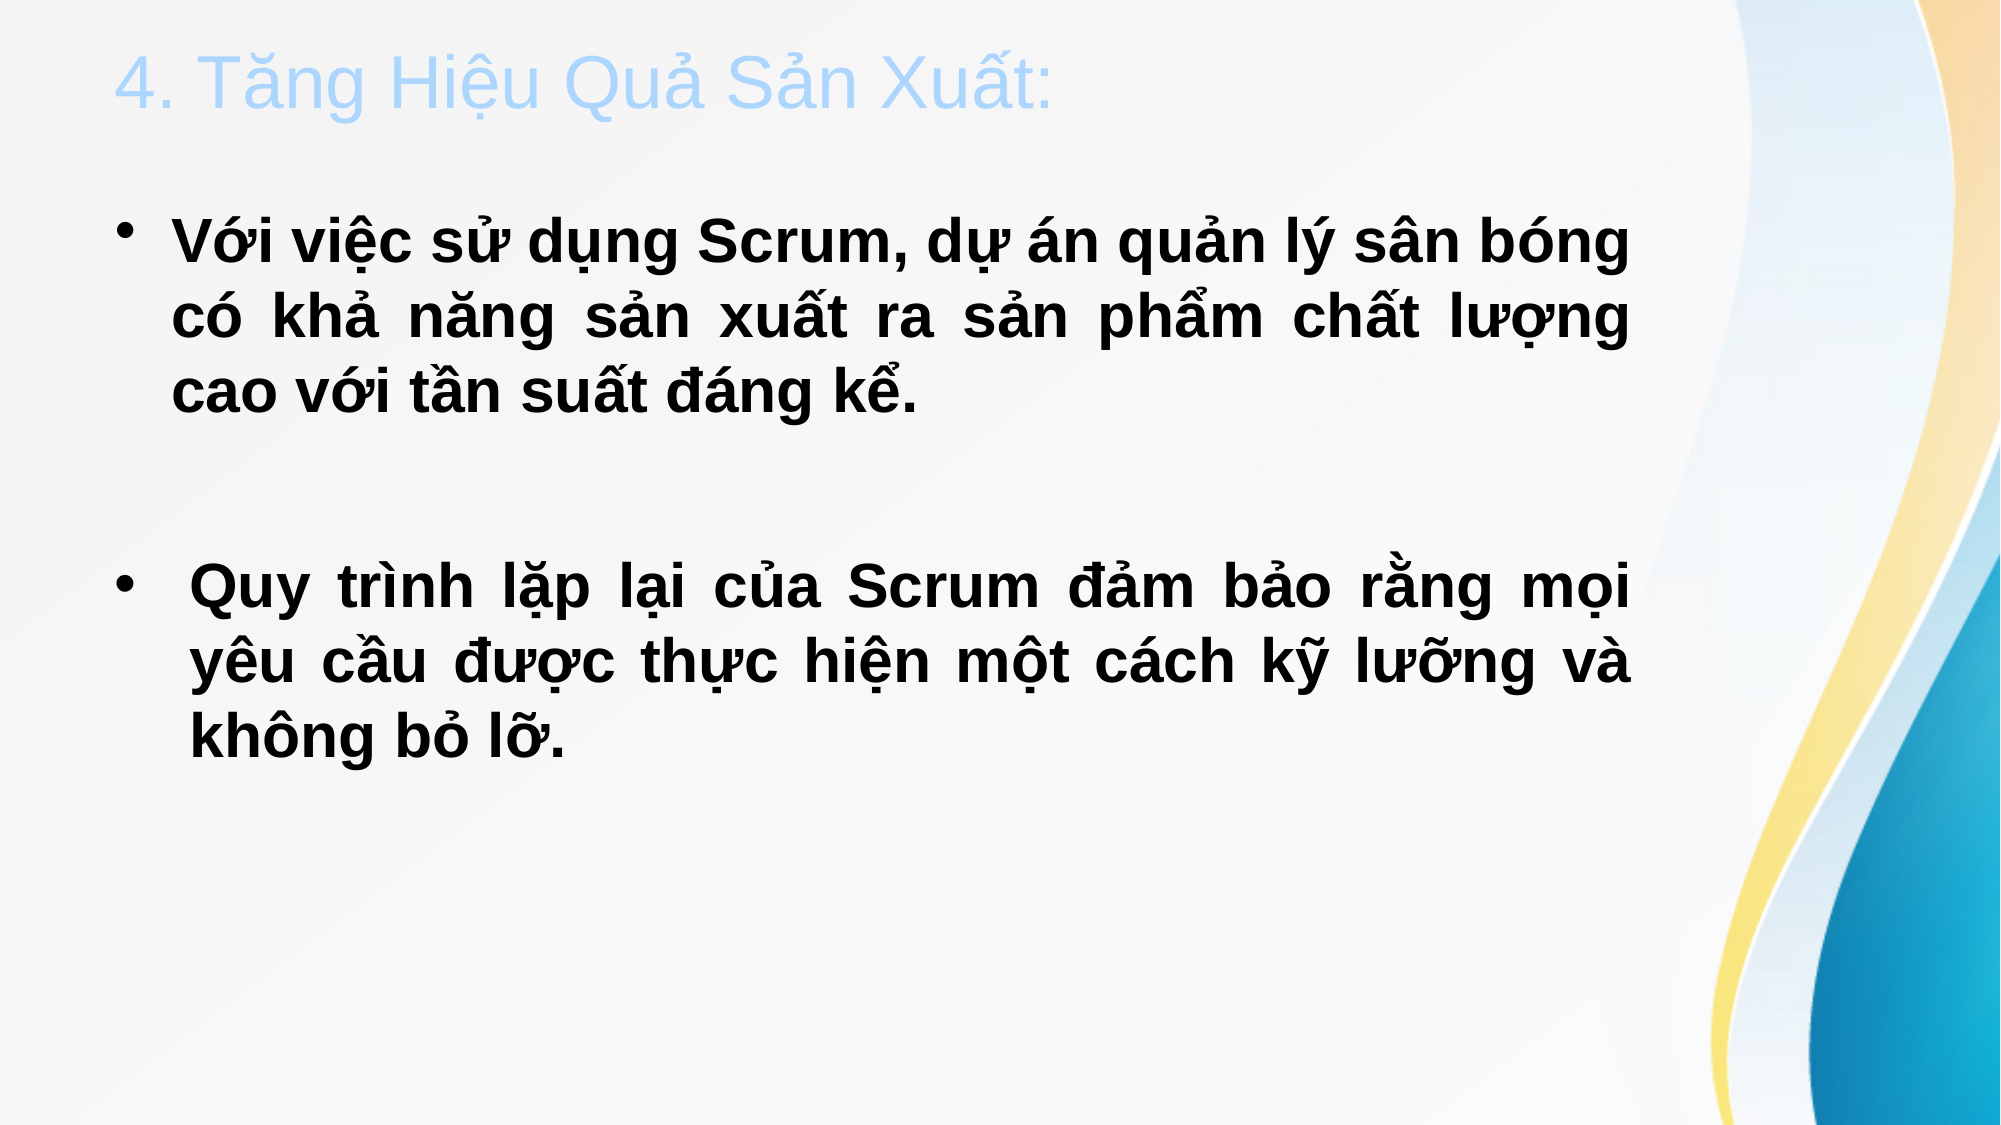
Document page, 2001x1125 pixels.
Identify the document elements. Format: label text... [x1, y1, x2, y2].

list Với việc sử dụng Scrum, dự án quản lý sân bóng có khả năng sản xuất ra sản phẩm chất lượng cao với tần suất đáng kể. [99, 192, 1649, 473]
text_box Quy trình lặp lại của Scrum đảm bảo rằng mọi yêu cầu được thực hiện một cách kỹ lưỡng và không bỏ lỡ. [99, 537, 1649, 853]
title 4. Tăng Hiệu Quả Sản Xuất: [99, 30, 1901, 127]
picture [0, 0, 2001, 1125]
